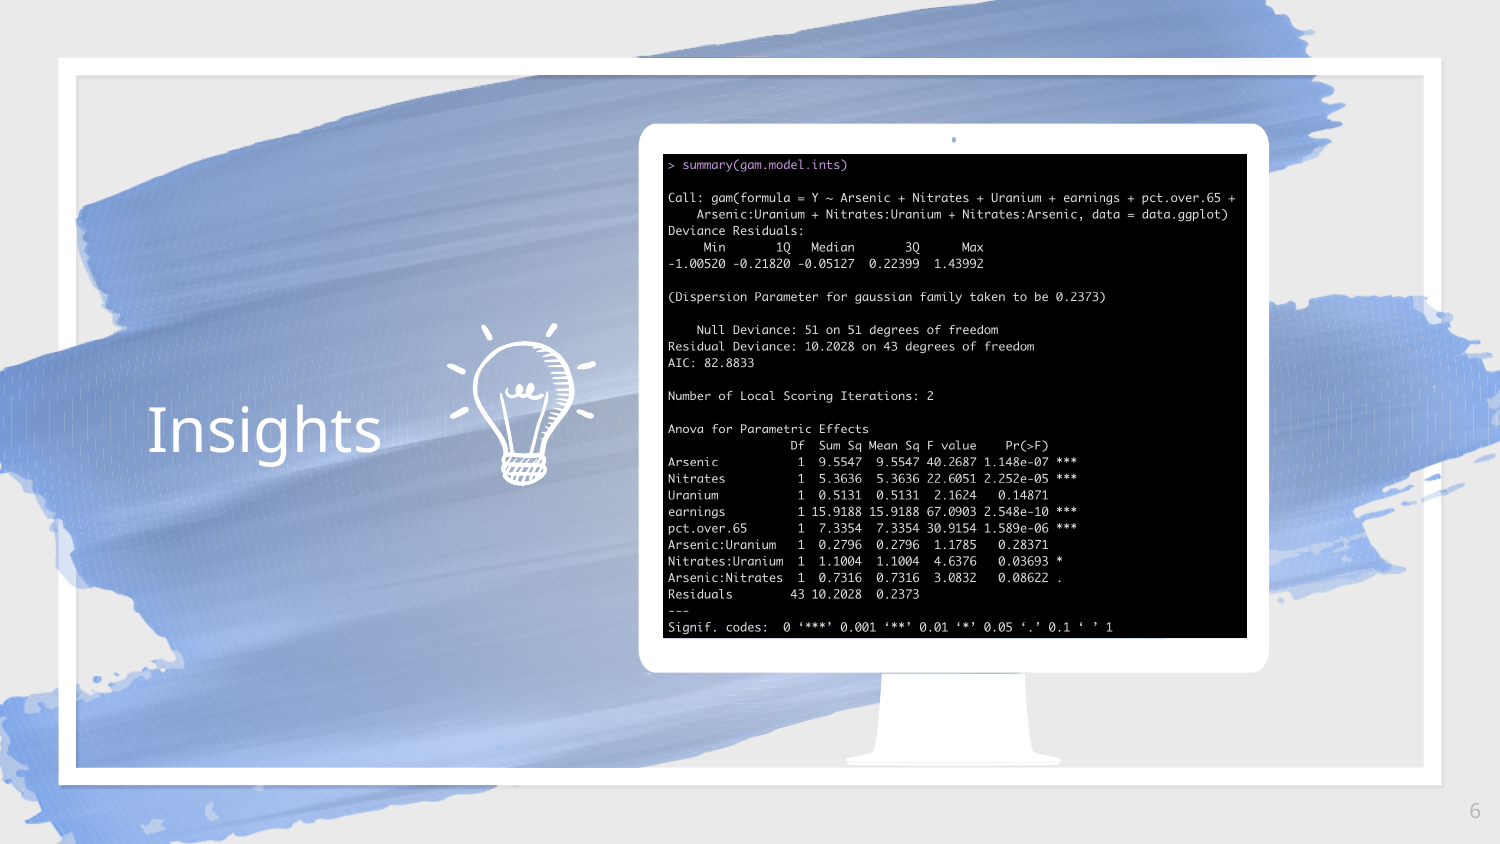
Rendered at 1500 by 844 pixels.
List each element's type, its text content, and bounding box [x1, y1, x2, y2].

text_box [577, 361, 596, 370]
text_box [545, 323, 558, 338]
text_box [638, 123, 1270, 766]
slide_number 6 [1391, 779, 1482, 844]
text_box [576, 409, 594, 419]
picture [0, 0, 1500, 844]
text_box [449, 406, 469, 419]
text_box [481, 324, 493, 341]
text_box [446, 363, 466, 375]
text_box [472, 341, 575, 487]
list Insights [147, 78, 612, 766]
